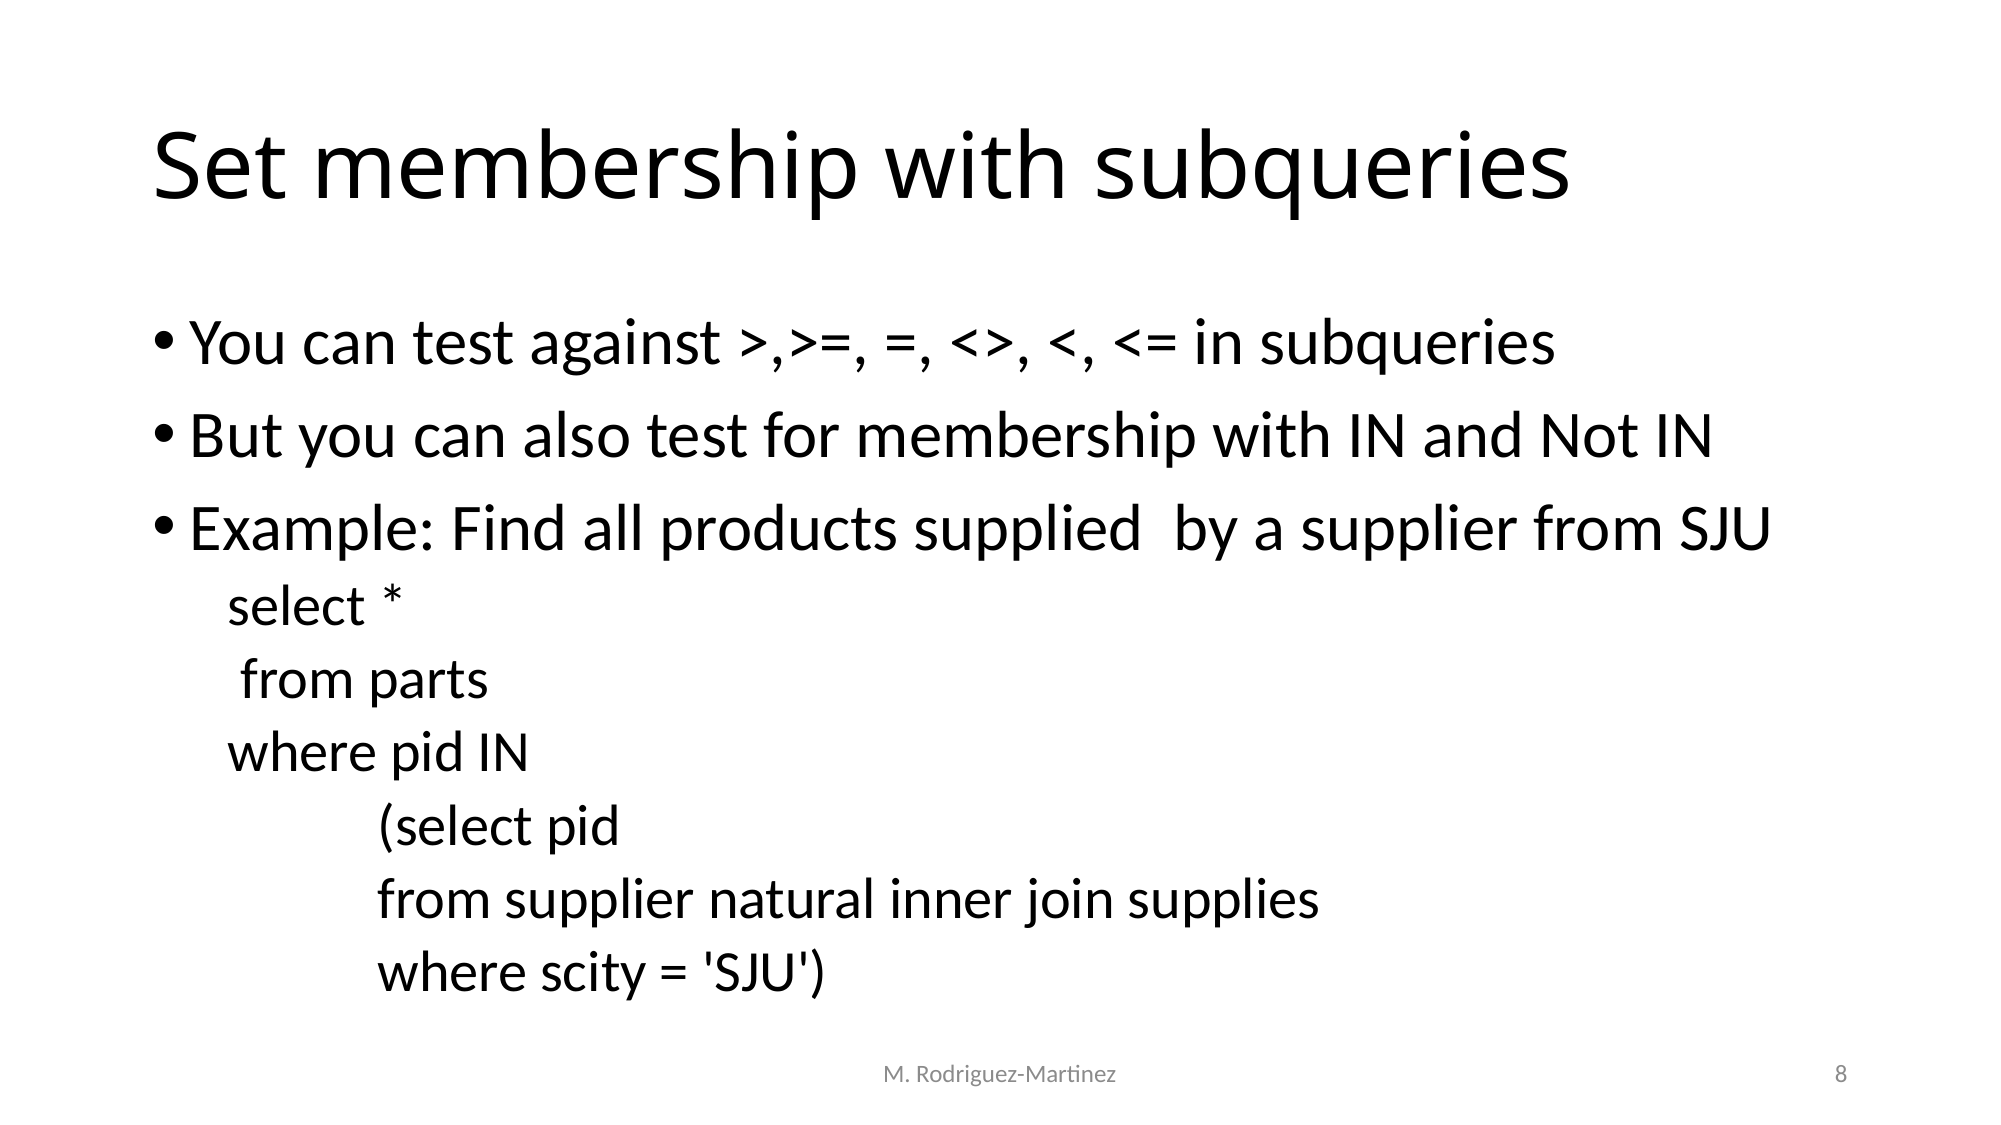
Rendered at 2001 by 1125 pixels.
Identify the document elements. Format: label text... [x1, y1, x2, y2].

slide_number 8 [1412, 1042, 1863, 1103]
title Set membership with subqueries [137, 59, 1863, 278]
footer M. Rodriguez-Martinez [662, 1042, 1338, 1103]
list You can test against >,>=, =, <>, <, <= in subqueries But you can also test for membership with IN and Not IN Example: Find all products supplied by a supplier from SJU select * from parts where pid IN (select pid from supplier natural inner join supplies where scity = 'SJU') [137, 299, 1863, 1014]
